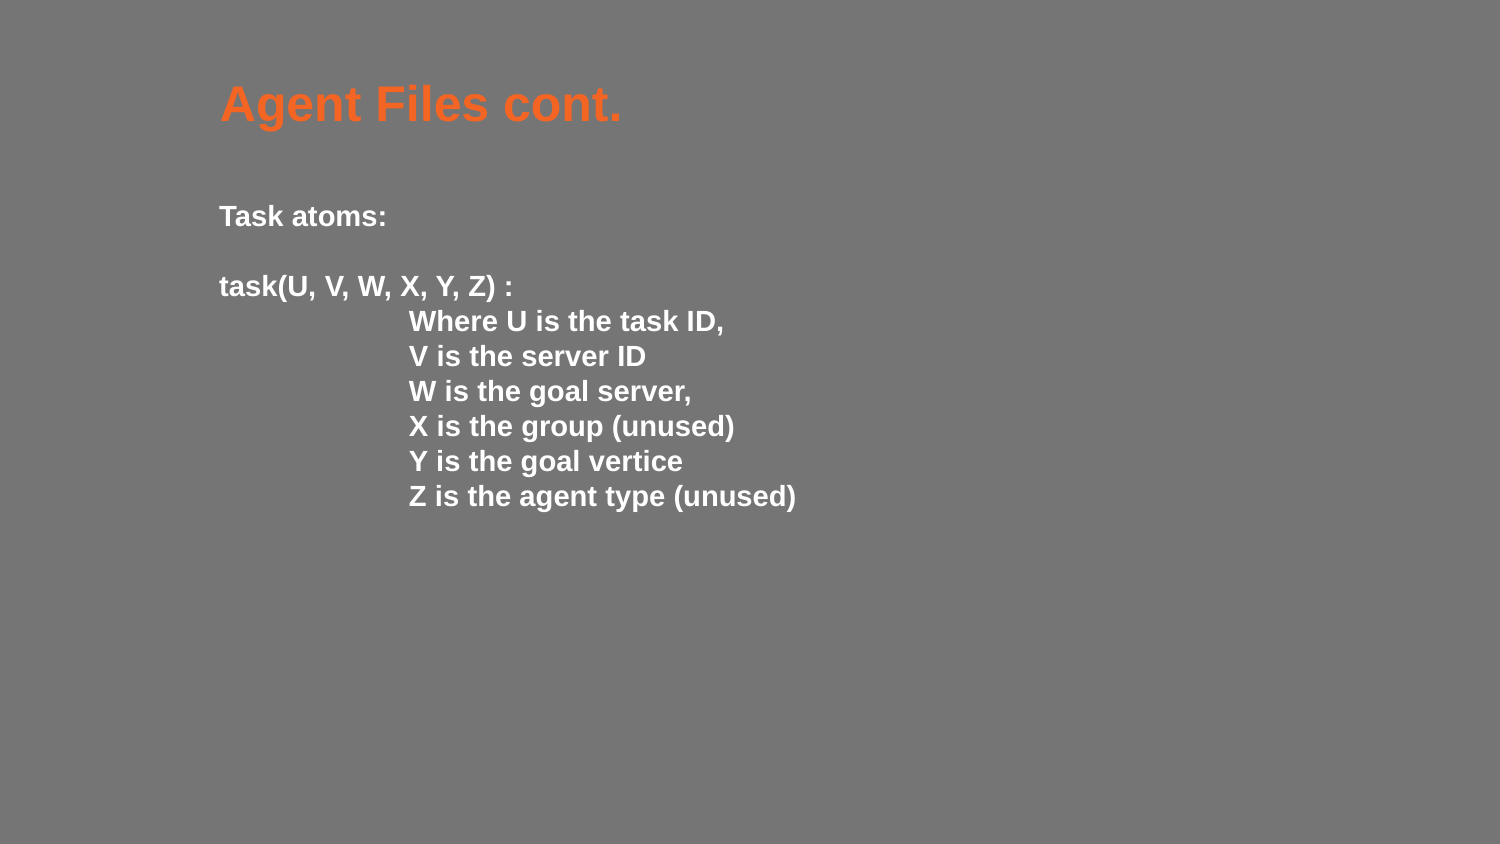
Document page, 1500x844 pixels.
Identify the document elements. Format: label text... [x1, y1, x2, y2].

text_box Agent Files cont. [204, 56, 885, 182]
text_box Task atoms: task(U, V, W, X, Y, Z) : Where U is the task ID, V is the server ID W is the goal server, X is the group (unused) Y is the goal vertice Z is the agent type (unused) [204, 182, 885, 691]
